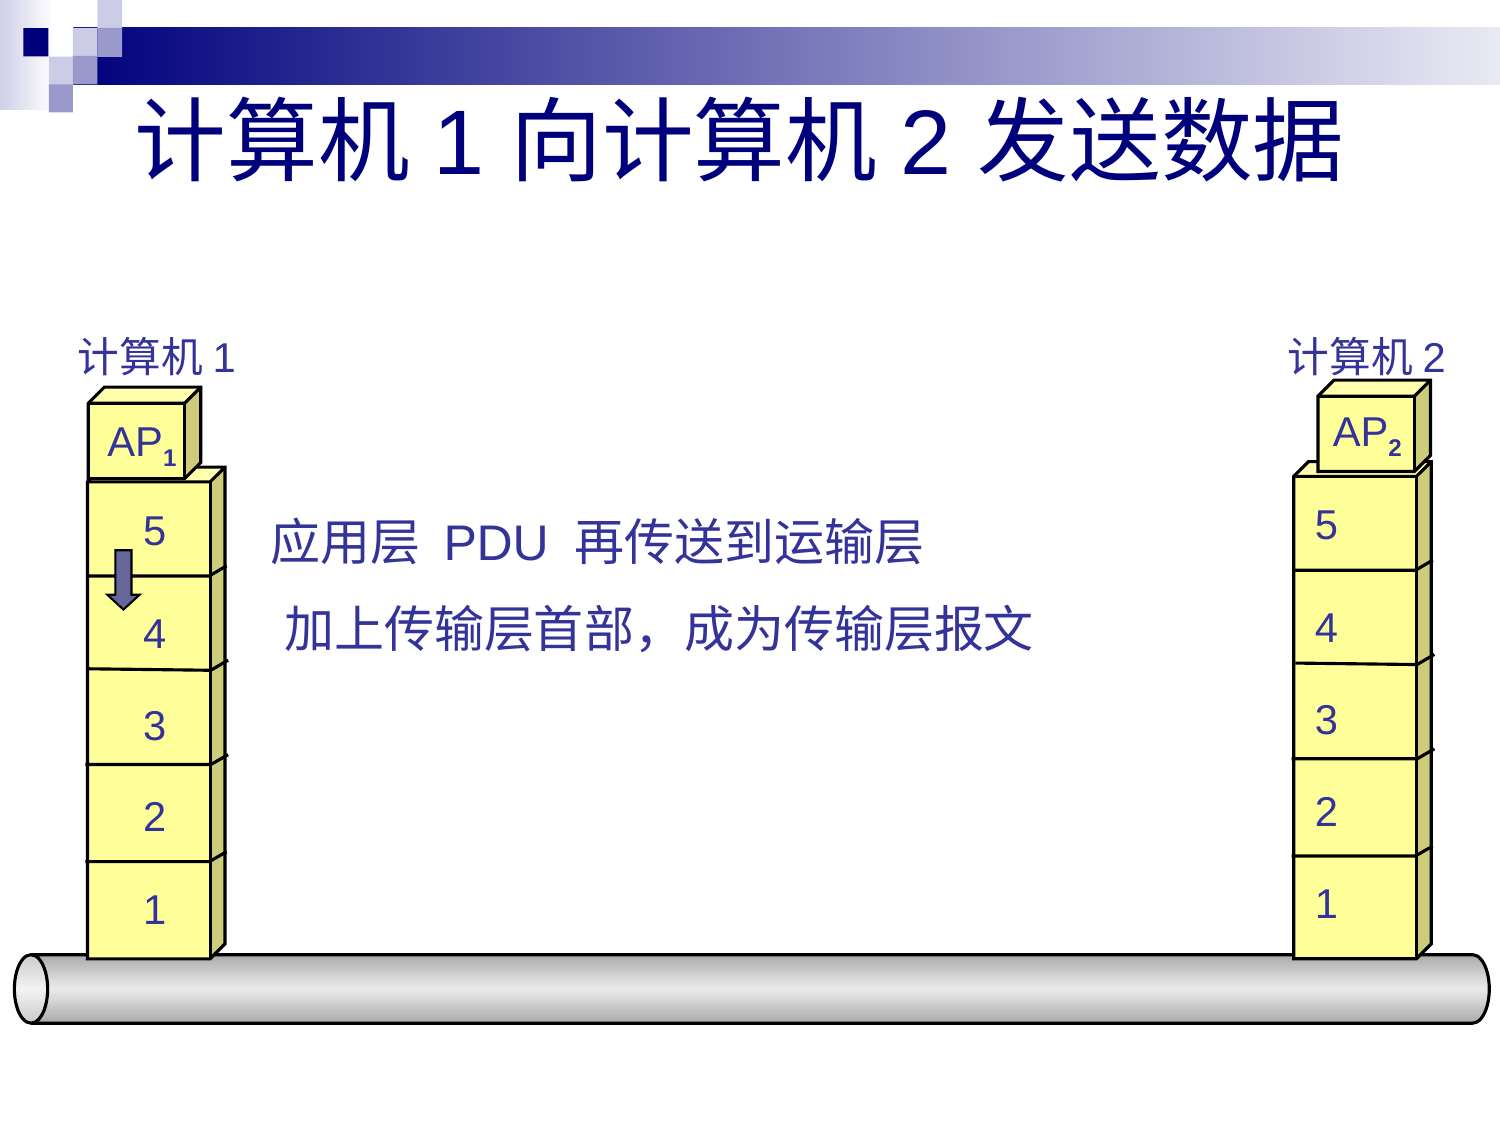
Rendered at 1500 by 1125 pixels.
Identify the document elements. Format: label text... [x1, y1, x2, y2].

text_box [1291, 846, 1433, 856]
text_box [1293, 571, 1417, 758]
text_box 加上传输层首部，成为传输层报文 [269, 590, 1050, 666]
text_box 1 [128, 875, 182, 941]
text_box [87, 765, 211, 861]
title 计算机 1 向计算机 2 发送数据 [75, 75, 1425, 200]
text_box AP2 [1318, 397, 1417, 469]
text_box [88, 468, 224, 481]
text_box [87, 576, 211, 764]
text_box [89, 660, 229, 671]
text_box 应用层 PDU 再传送到运输层 [255, 503, 940, 579]
text_box 3 [1300, 685, 1354, 750]
text_box [1293, 759, 1417, 855]
text_box [1293, 848, 1432, 959]
text_box 计算机 2 [1272, 323, 1461, 389]
text_box [85, 851, 227, 862]
text_box 4 [128, 599, 182, 665]
text_box 2 [14, 954, 48, 1023]
text_box [132, 565, 227, 576]
text_box 2 [128, 782, 182, 848]
text_box [85, 754, 229, 765]
text_box [1293, 461, 1432, 570]
text_box [107, 550, 140, 610]
text_box [1295, 654, 1435, 665]
text_box 计算机 1 [63, 323, 251, 389]
text_box [1291, 748, 1435, 759]
text_box [1293, 560, 1433, 571]
text_box 1 [1318, 389, 1421, 396]
text_box 2 [1294, 462, 1430, 476]
text_box [87, 854, 225, 959]
text_box 2 [1300, 777, 1354, 842]
text_box 5 [1300, 490, 1354, 556]
text_box [88, 387, 199, 403]
text_box 1 [1300, 869, 1354, 935]
text_box [14, 954, 1490, 1024]
text_box [1317, 389, 1431, 472]
text_box [87, 467, 225, 575]
text_box [88, 387, 201, 479]
text_box 3 [128, 690, 182, 756]
text_box 4 [1300, 593, 1354, 659]
text_box 5 [128, 496, 182, 562]
text_box AP1 [92, 407, 192, 479]
